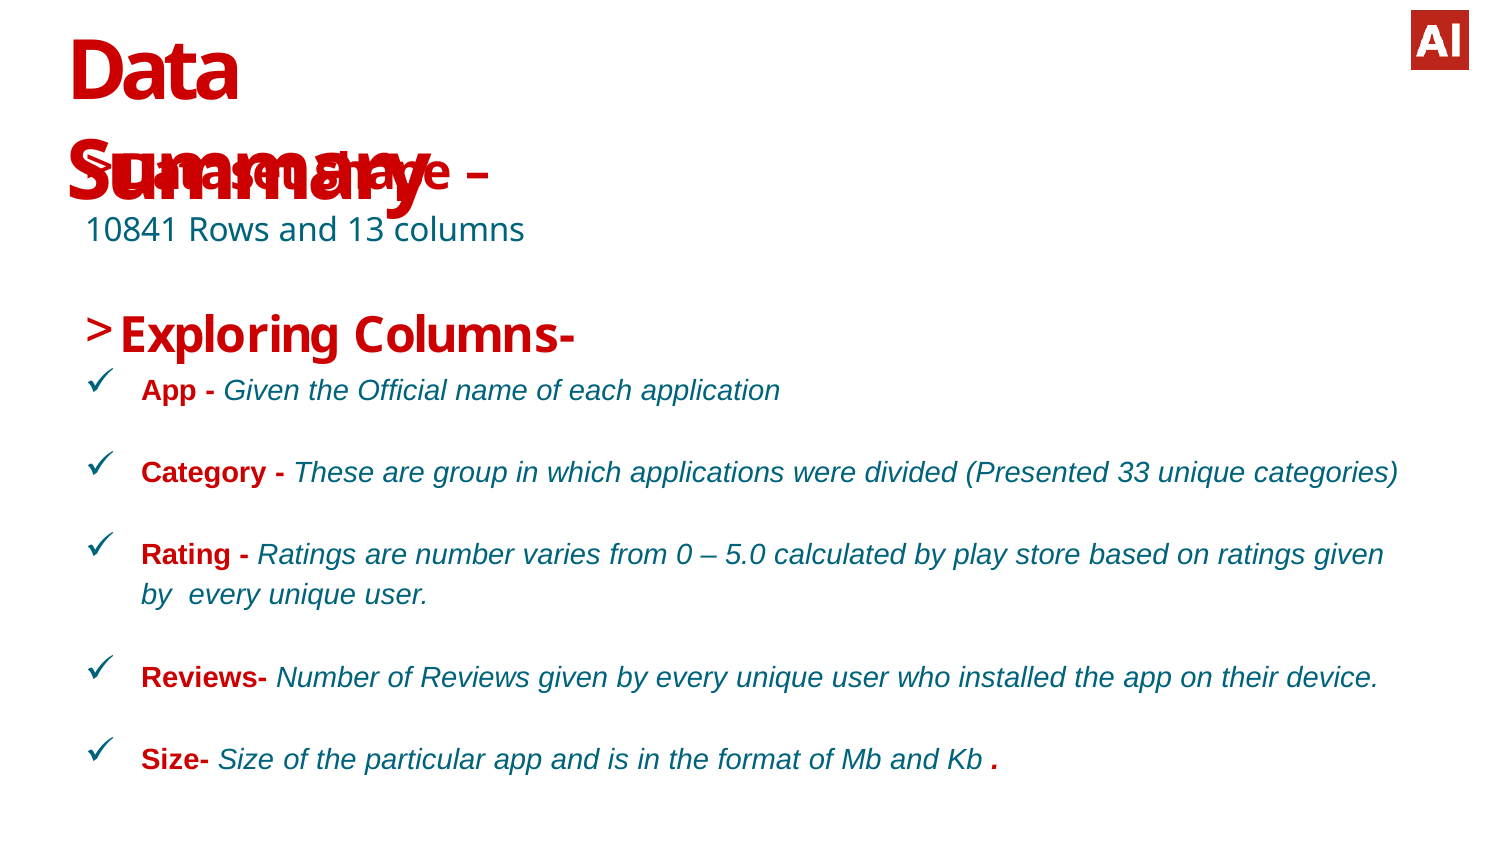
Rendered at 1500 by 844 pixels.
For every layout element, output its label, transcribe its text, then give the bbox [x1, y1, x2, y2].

text_box Dataset shape – 10841 Rows and 13 columns Exploring Columns- App - Given the Official name of each application Category - These are group in which applications were divided (Presented 33 unique categories) Rating - Ratings are number varies from 0 – 5.0 calculated by play store based on ratings given by every unique user. Reviews- Number of Reviews given by every unique user who installed the app on their device. Size- Size of the particular app and is in the format of Mb and Kb . [82, 125, 1415, 776]
title Data Summary [64, 14, 622, 217]
picture [1411, 10, 1469, 70]
